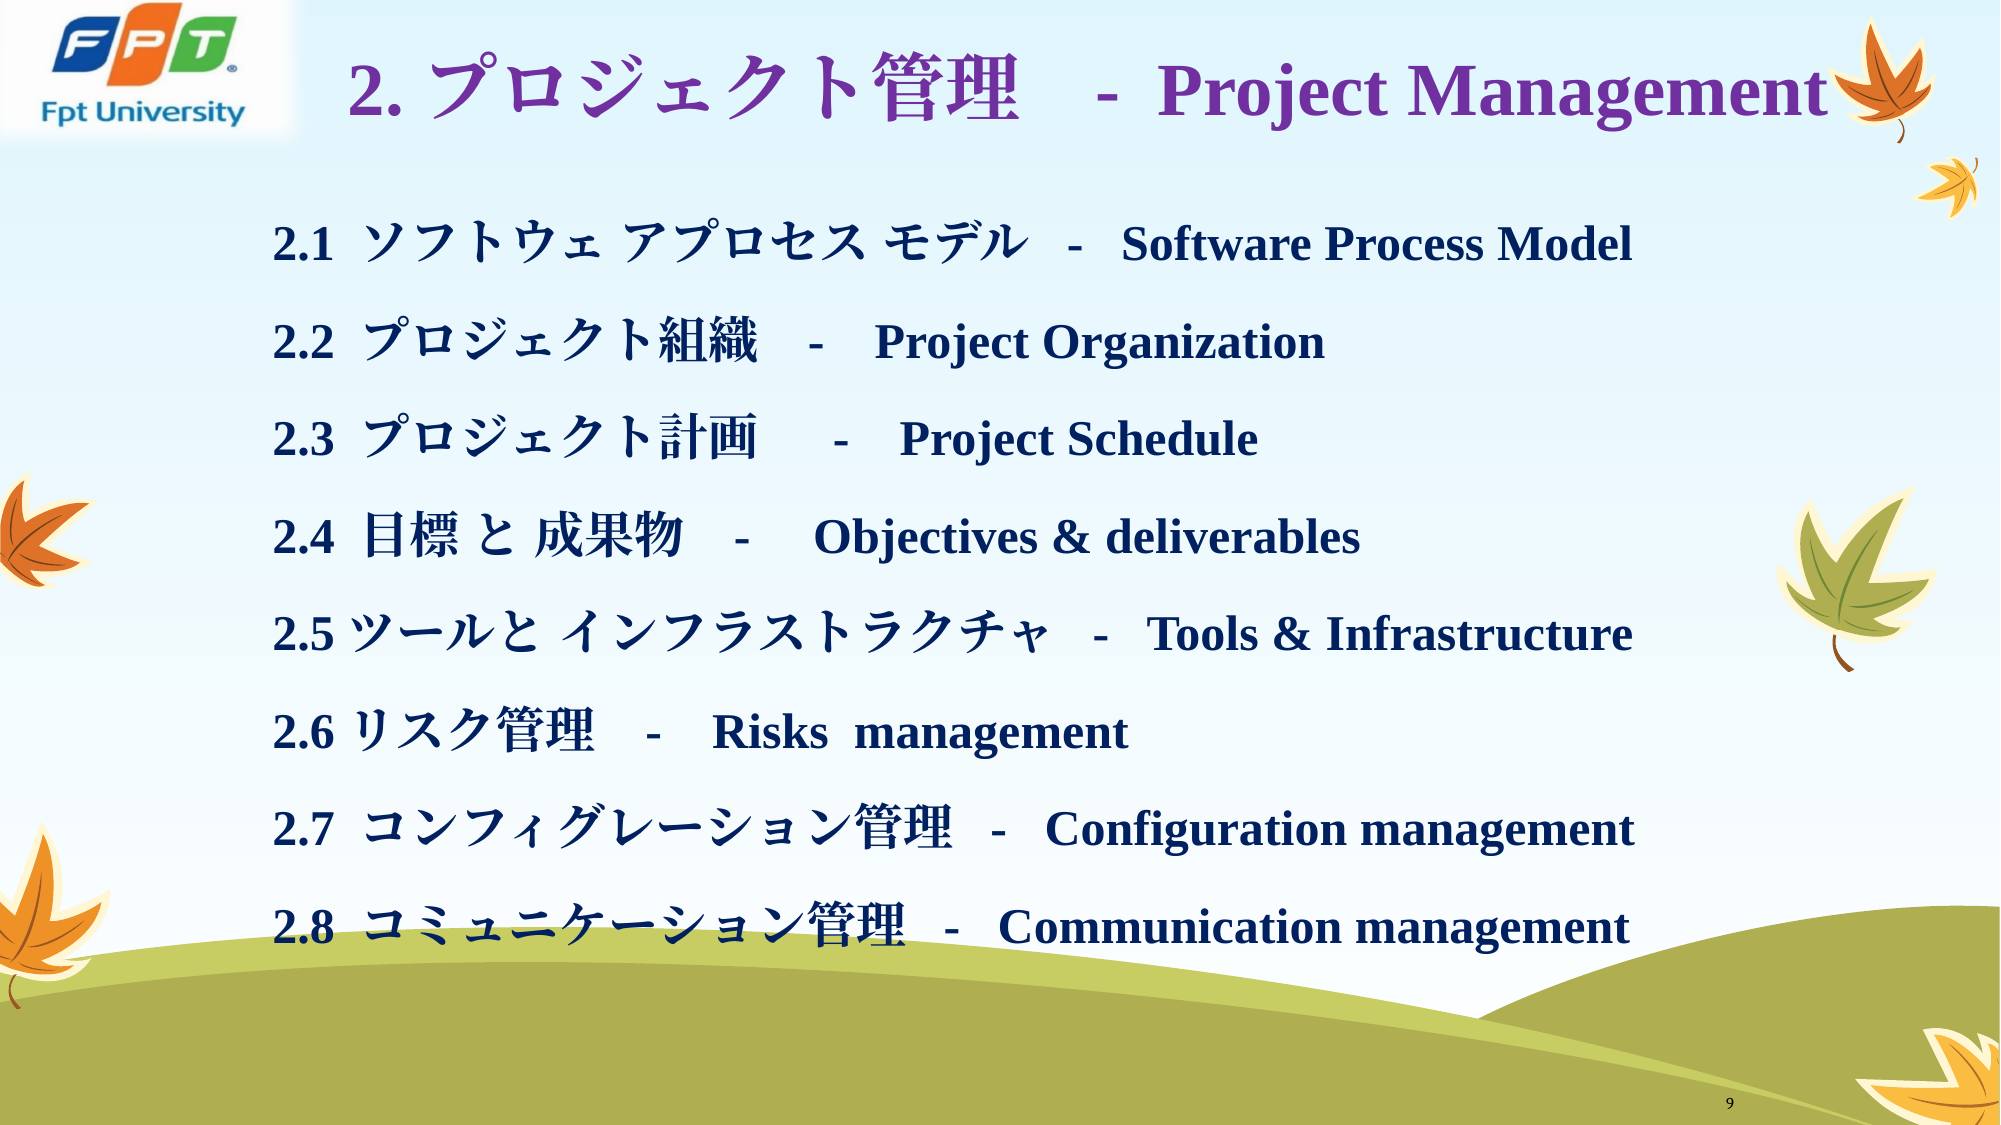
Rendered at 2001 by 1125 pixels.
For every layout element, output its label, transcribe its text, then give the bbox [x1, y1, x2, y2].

title 2.プロジェクト管理 - Project Management [312, 12, 1927, 140]
list 2.1 ソフトウェ アプロセス モデル - Software Process Model 2.2 プロジェクト組織 - Project Organization 2.3 プロジェクト計画 - Project Schedule 2.4 目標 と 成果物 - Objectives & deliverables 2.5ツールと インフラストラクチャ - Tools & Infrastructure 2.6リスク管理 - Risks management 2.7 コンフィグレーション管理 - Configuration management 2.8 コミュニケーション管理 - Communication management [249, 203, 1886, 1061]
picture [0, 0, 312, 155]
slide_number 9 [1644, 1083, 1750, 1122]
